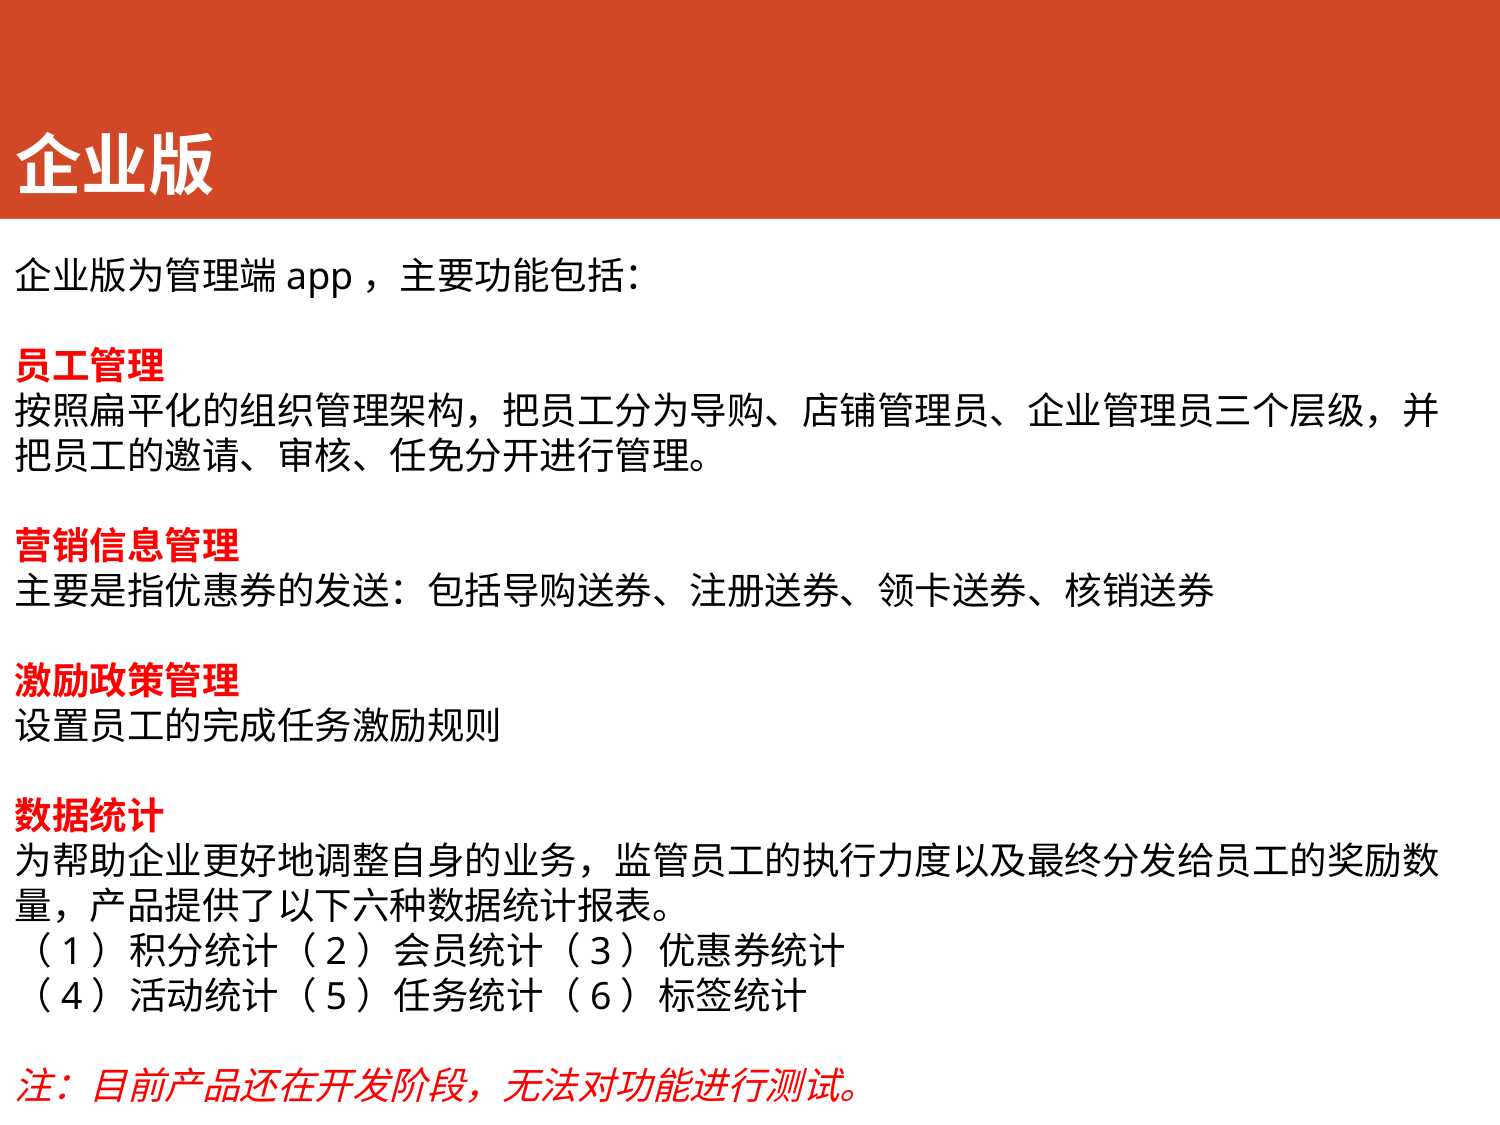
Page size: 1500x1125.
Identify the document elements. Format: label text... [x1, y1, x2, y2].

text_box [0, 0, 1500, 219]
text_box 企业版为管理端app，主要功能包括： 员工管理 按照扁平化的组织管理架构，把员工分为导购、店铺管理员、企业管理员三个层级，并把员工的邀请、审核、任免分开进行管理。 营销信息管理 主要是指优惠券的发送：包括导购送券、注册送券、领卡送券、核销送券 激励政策管理 设置员工的完成任务激励规则 数据统计 为帮助企业更好地调整自身的业务，监管员工的执行力度以及最终分发给员工的奖励数量，产品提供了以下六种数据统计报表。 （1）积分统计（2）会员统计（3）优惠券统计 （4）活动统计（5）任务统计（6）标签统计 注：目前产品还在开发阶段，无法对功能进行测试。 [0, 244, 1483, 1114]
title 企业版 [0, 89, 1323, 211]
